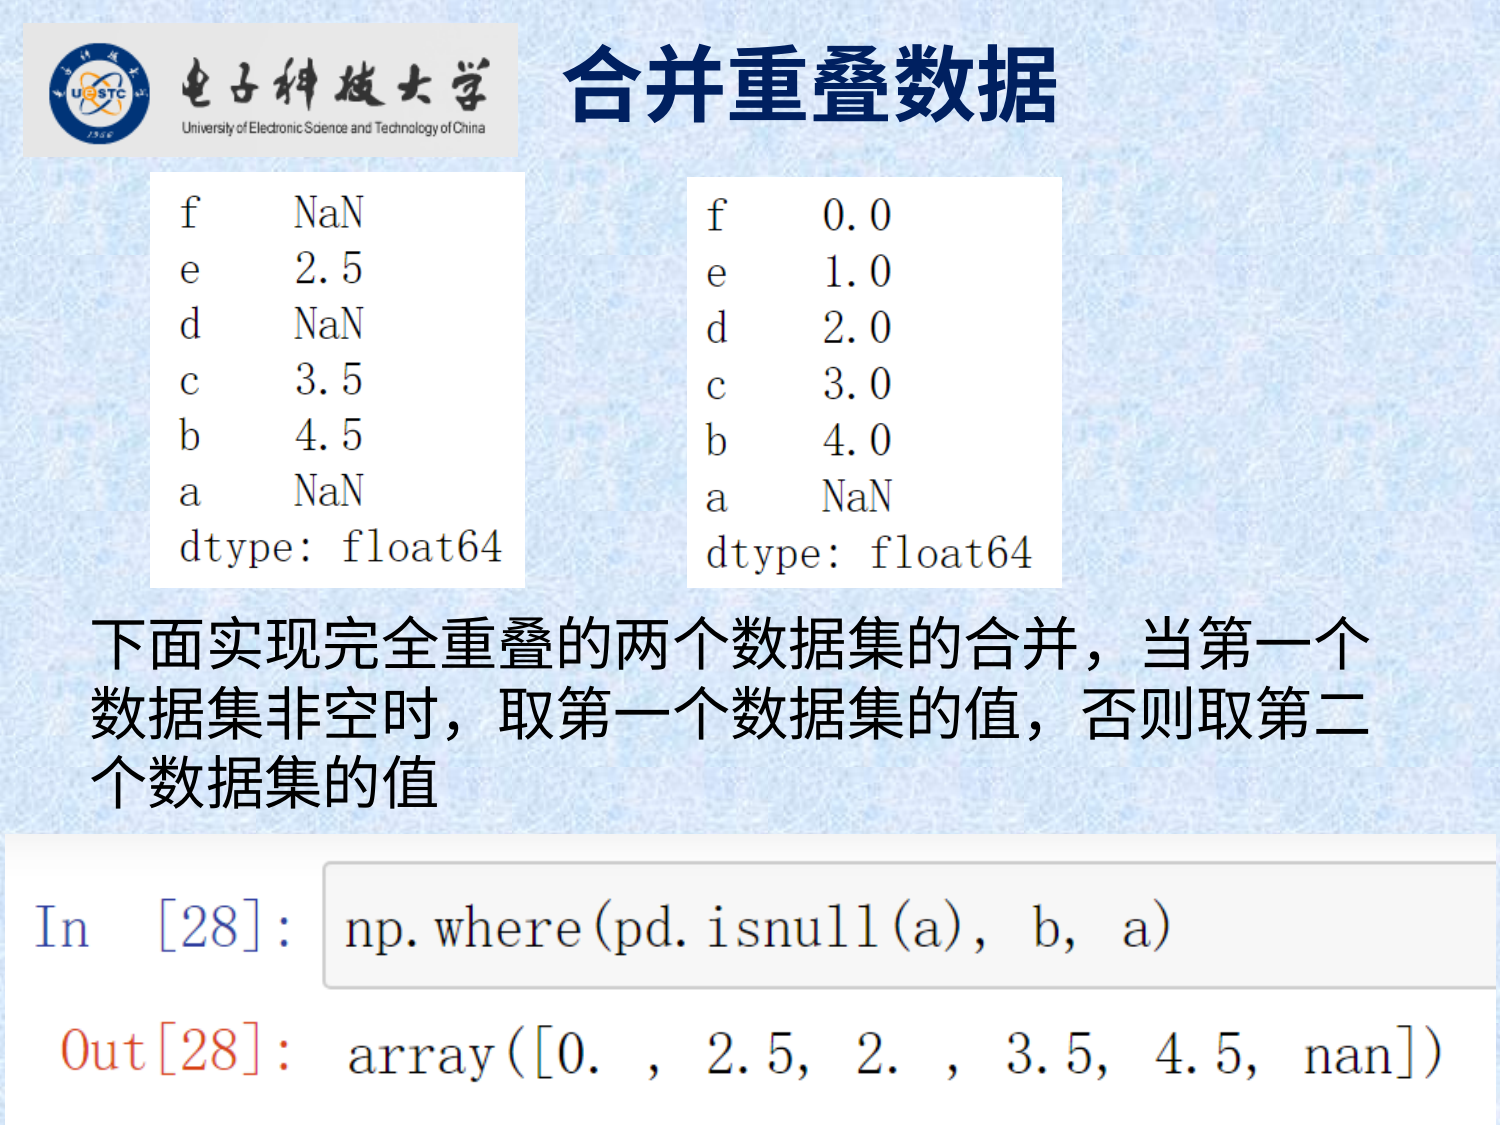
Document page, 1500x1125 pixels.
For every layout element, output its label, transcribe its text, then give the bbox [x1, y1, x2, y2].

picture [0, 0, 1500, 1125]
text_box 下面实现完全重叠的两个数据集的合并，当第一个数据集非空时，取第一个数据集的值，否则取第二个数据集的值 [74, 599, 1438, 824]
text_box 合并重叠数据 [545, 24, 1459, 173]
